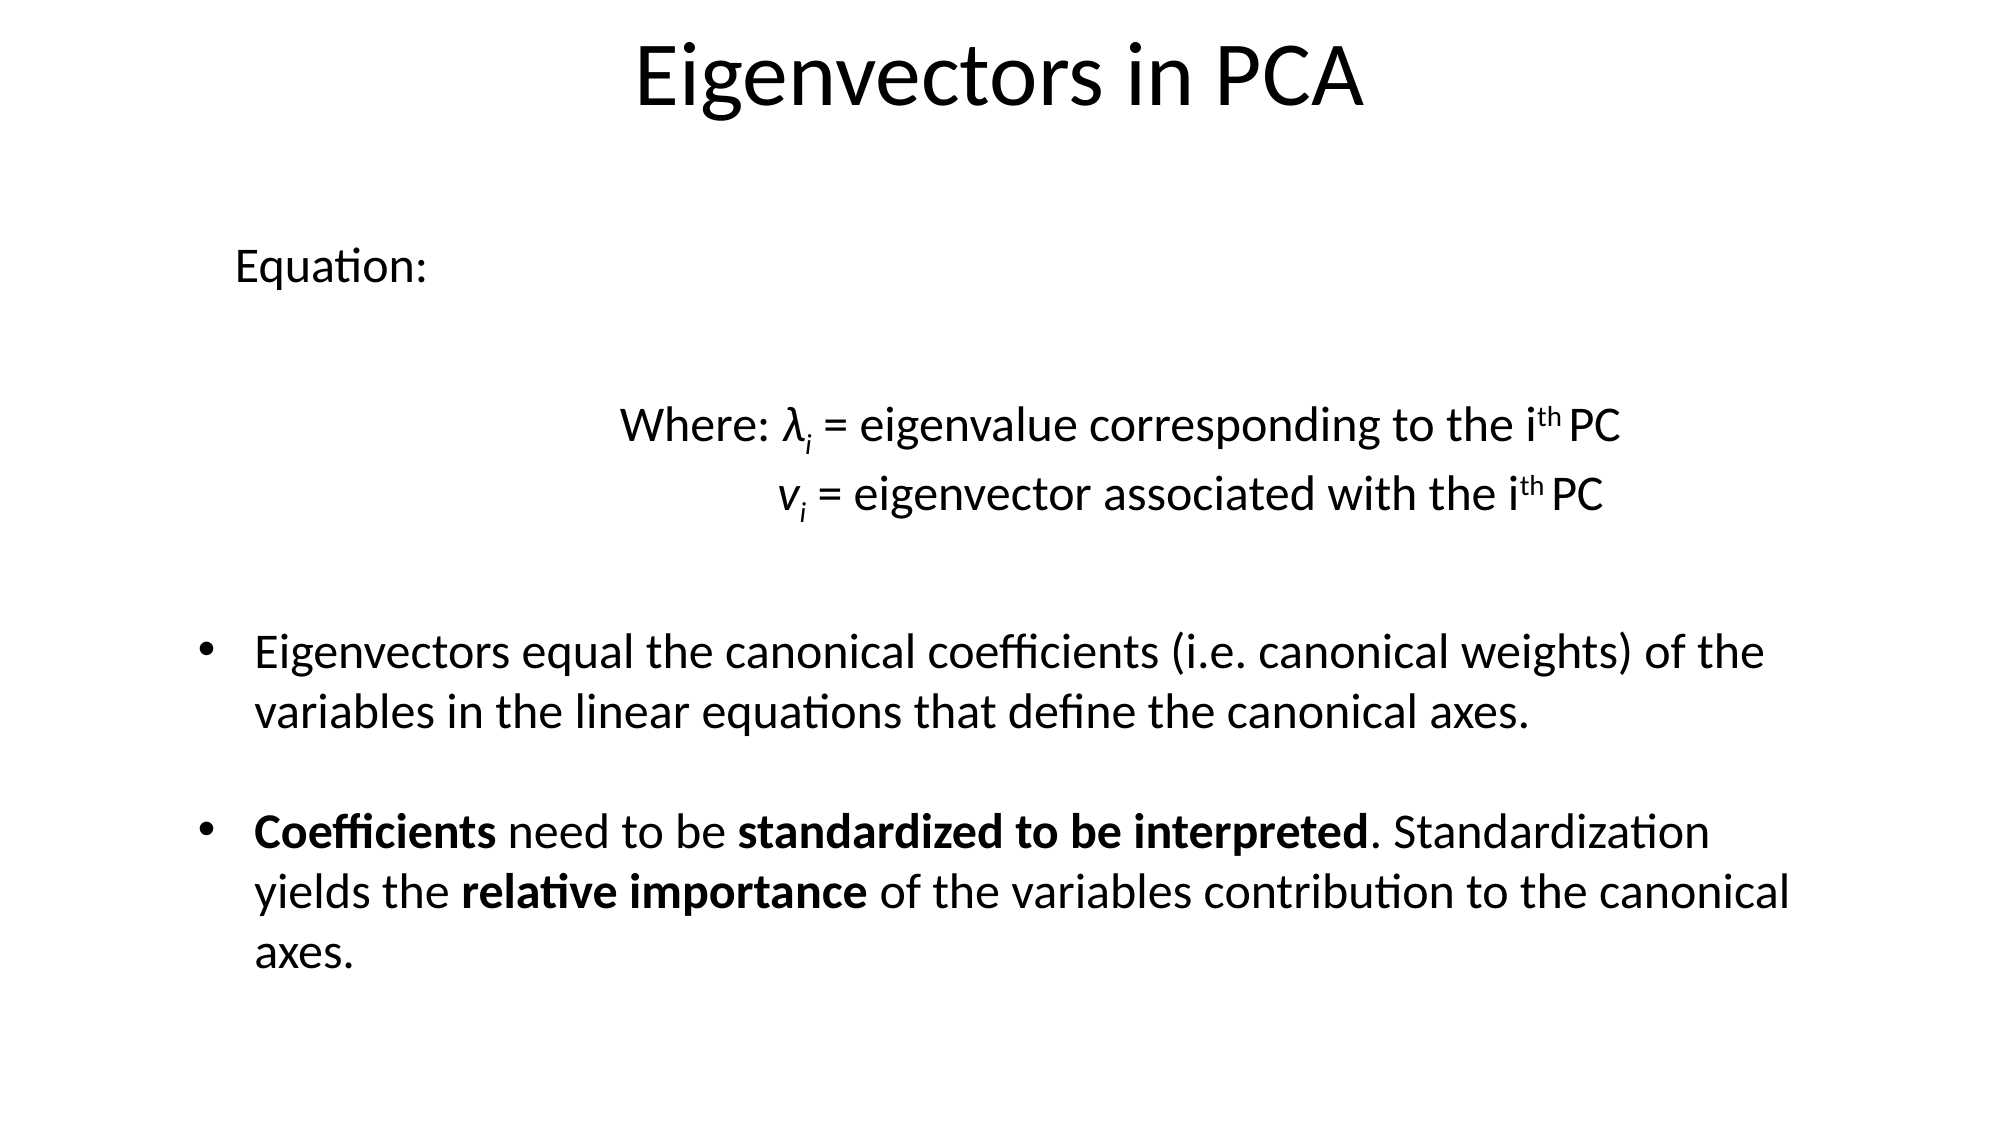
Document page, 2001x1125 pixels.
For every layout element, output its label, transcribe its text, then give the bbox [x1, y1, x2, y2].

text_box Eigenvectors in PCA [619, 6, 1381, 131]
text_box [137, 19, 1863, 238]
text_box Eigenvectors equal the canonical coefficients (i.e. canonical weights) of the variables in the linear equations that define the canonical axes. Coefficients need to be standardized to be interpreted. Standardization yields the relative importance of the variables contribution to the canonical axes. [183, 611, 1817, 1046]
text_box Where: λi = eigenvalue corresponding to the ith PC vi = eigenvector associated with the ith PC [605, 384, 1643, 536]
text_box Equation: [220, 225, 444, 301]
